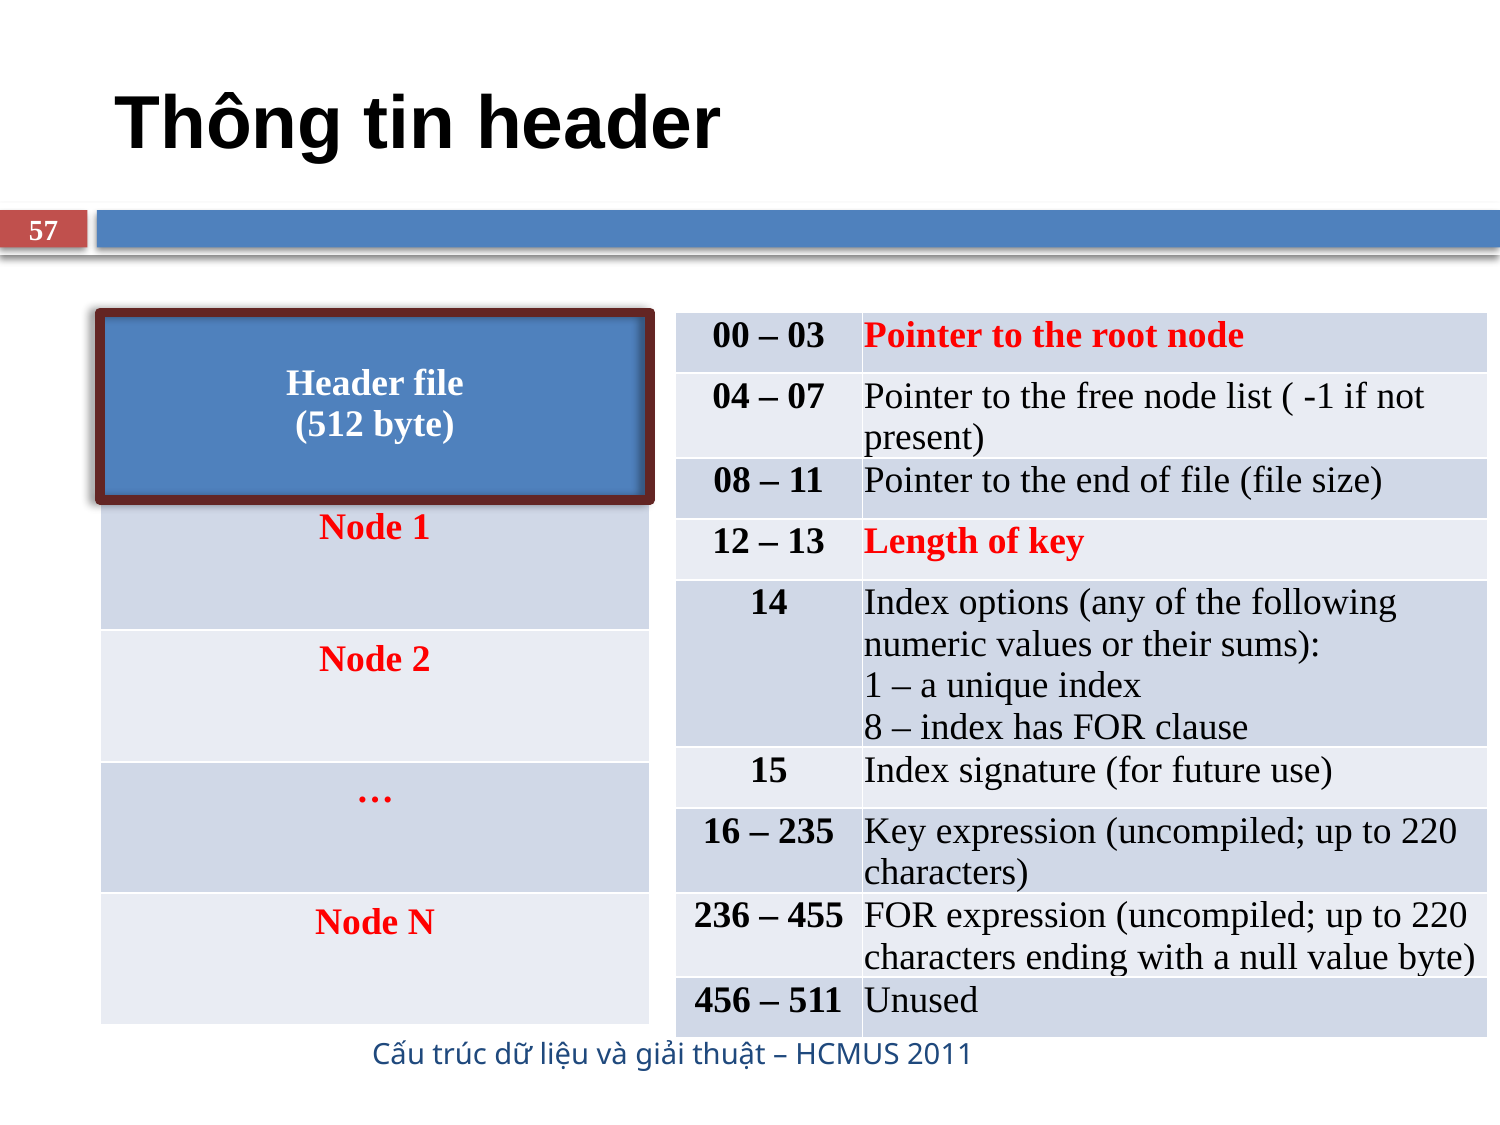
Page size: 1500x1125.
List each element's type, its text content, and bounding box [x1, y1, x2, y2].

table_cell Node 2 [101, 631, 649, 761]
table_cell … [101, 763, 649, 892]
table_cell Index options (any of the following numeric values or their sums): 1 – a unique index 8 – index has FOR clause [863, 581, 1487, 746]
table_cell Pointer to the free node list ( -1 if not present) [863, 374, 1487, 457]
table_header 00 – 03 [676, 313, 862, 372]
table_cell Pointer to the end of file (file size) [863, 459, 1487, 518]
footer Cấu trúc dữ liệu và giải thuật – HCMUS 2011 [99, 1024, 990, 1085]
table_cell 456 – 511 [676, 978, 862, 1037]
title Thông tin header [99, 37, 1438, 200]
text_box [98, 311, 651, 502]
table_cell 15 [676, 748, 862, 807]
table_cell 14 [676, 581, 862, 746]
table_cell Node 1 [101, 504, 649, 629]
table_cell FOR expression (uncompiled; up to 220 characters ending with a null value byte) [863, 894, 1487, 976]
slide_number 57 [0, 208, 88, 249]
table_cell Node N [101, 894, 649, 1024]
table_cell 16 – 235 [676, 809, 862, 892]
table_cell Index signature (for future use) [863, 748, 1487, 807]
table_cell Length of key [863, 520, 1487, 579]
table_header Pointer to the root node [863, 313, 1487, 372]
table_cell 04 – 07 [676, 374, 862, 457]
table_cell 12 – 13 [676, 520, 862, 579]
table_cell 236 – 455 [676, 894, 862, 976]
table_cell 08 – 11 [676, 459, 862, 518]
table_cell Key expression (uncompiled; up to 220 characters) [863, 809, 1487, 892]
table_cell Unused [863, 978, 1487, 1037]
